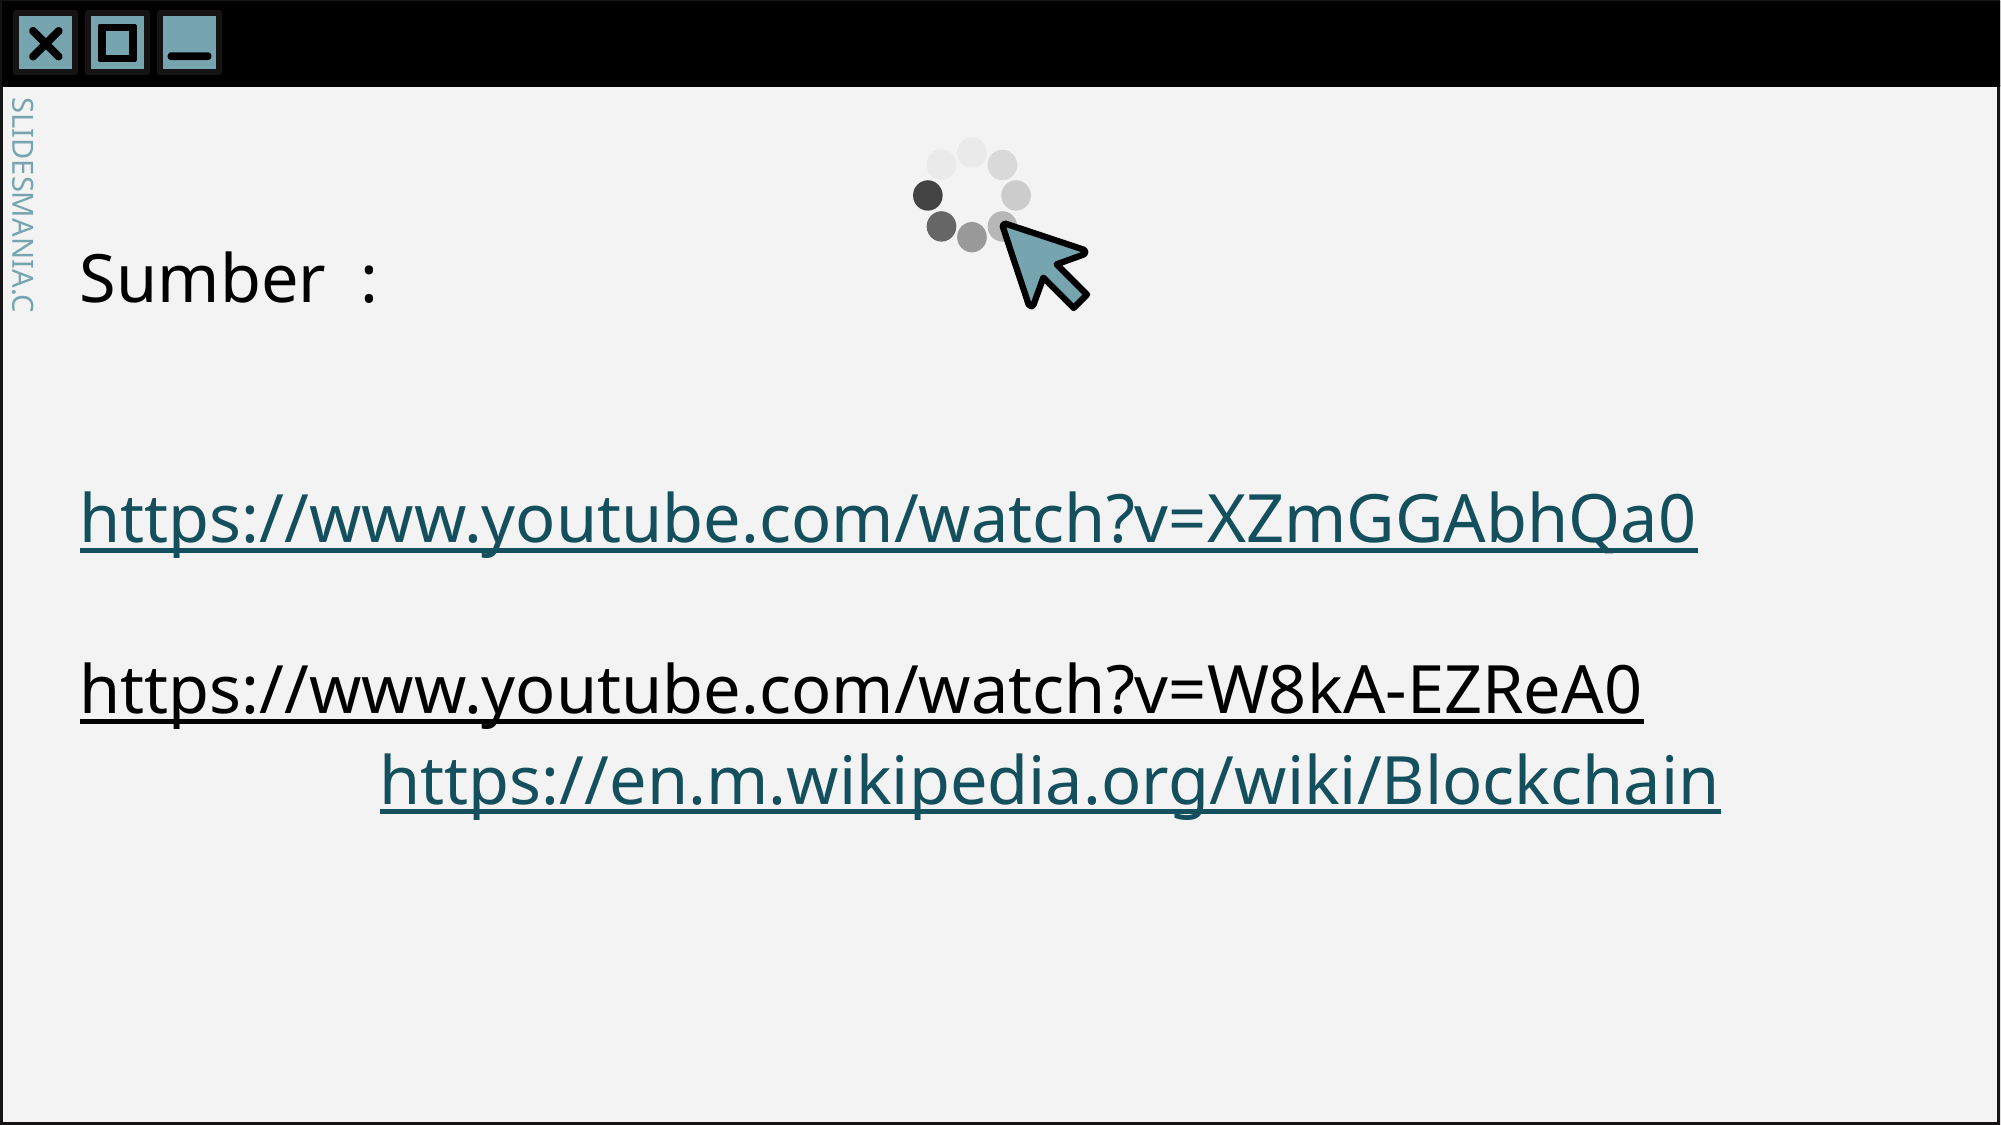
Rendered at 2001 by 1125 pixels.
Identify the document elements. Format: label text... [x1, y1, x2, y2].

title Sumber : https://www.youtube.com/watch?v=XZmGGAbhQa0 https://www.youtube.com/watch?v=W8kA-EZReA0 https://en.m.wikipedia.org/wiki/Blockchain [59, 288, 1883, 857]
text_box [912, 137, 1088, 309]
